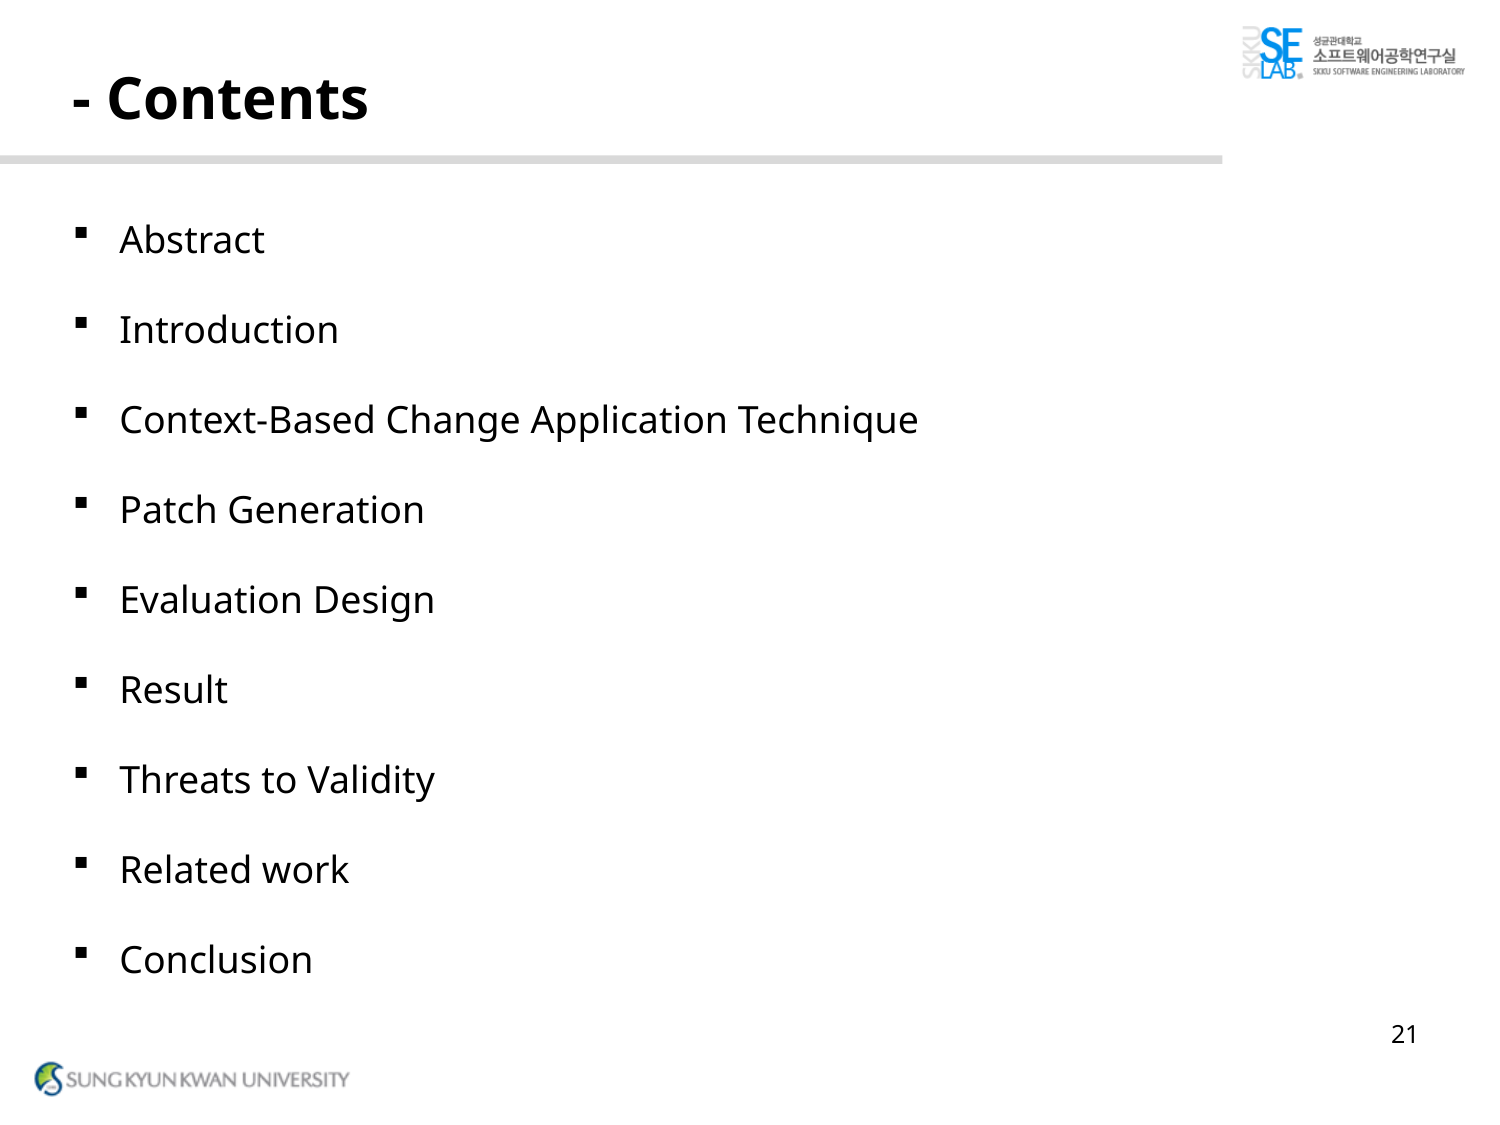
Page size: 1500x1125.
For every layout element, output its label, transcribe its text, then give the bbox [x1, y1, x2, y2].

slide_number 21 [1076, 1011, 1428, 1059]
picture [1391, 0, 1500, 134]
picture [17, 1046, 366, 1110]
title - Contents [64, 0, 1391, 194]
text_box Abstract Introduction Context-Based Change Application Technique Patch Generation Evaluation Design Result Threats to Validity Related work Conclusion [64, 208, 1428, 988]
